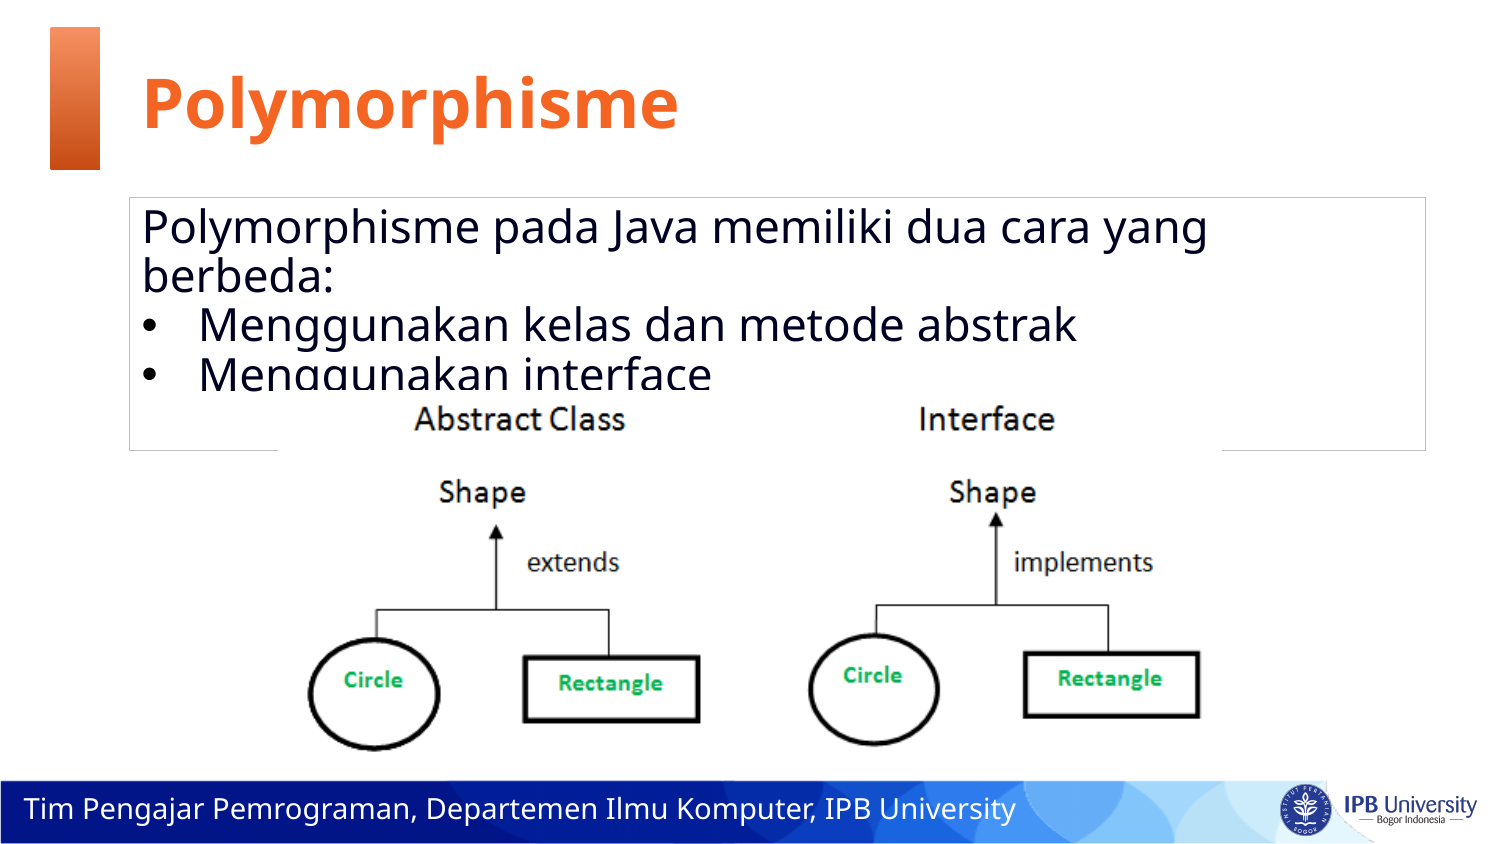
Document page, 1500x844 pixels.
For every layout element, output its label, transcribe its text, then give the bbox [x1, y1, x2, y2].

picture [278, 124, 1222, 844]
text_box Tim Pengajar Pemrograman, Departemen Ilmu Komputer, IPB University [724, 779, 1096, 844]
text_box Polymorphisme [129, 30, 1330, 173]
picture [1096, 781, 1477, 843]
text_box Polymorphisme pada Java memiliki dua cara yang berbeda: Menggunakan kelas dan metode abstrak Menggunakan interface [129, 197, 650, 451]
text_box Polymorphisme pada Java memiliki dua cara yang berbeda: Menggunakan kelas dan metode abstrak Menggunakan interface [724, 197, 1426, 451]
text_box Tim Pengajar Pemrograman, Departemen Ilmu Komputer, IPB University [11, 779, 650, 844]
picture [2, 781, 11, 843]
text_box [50, 27, 100, 170]
